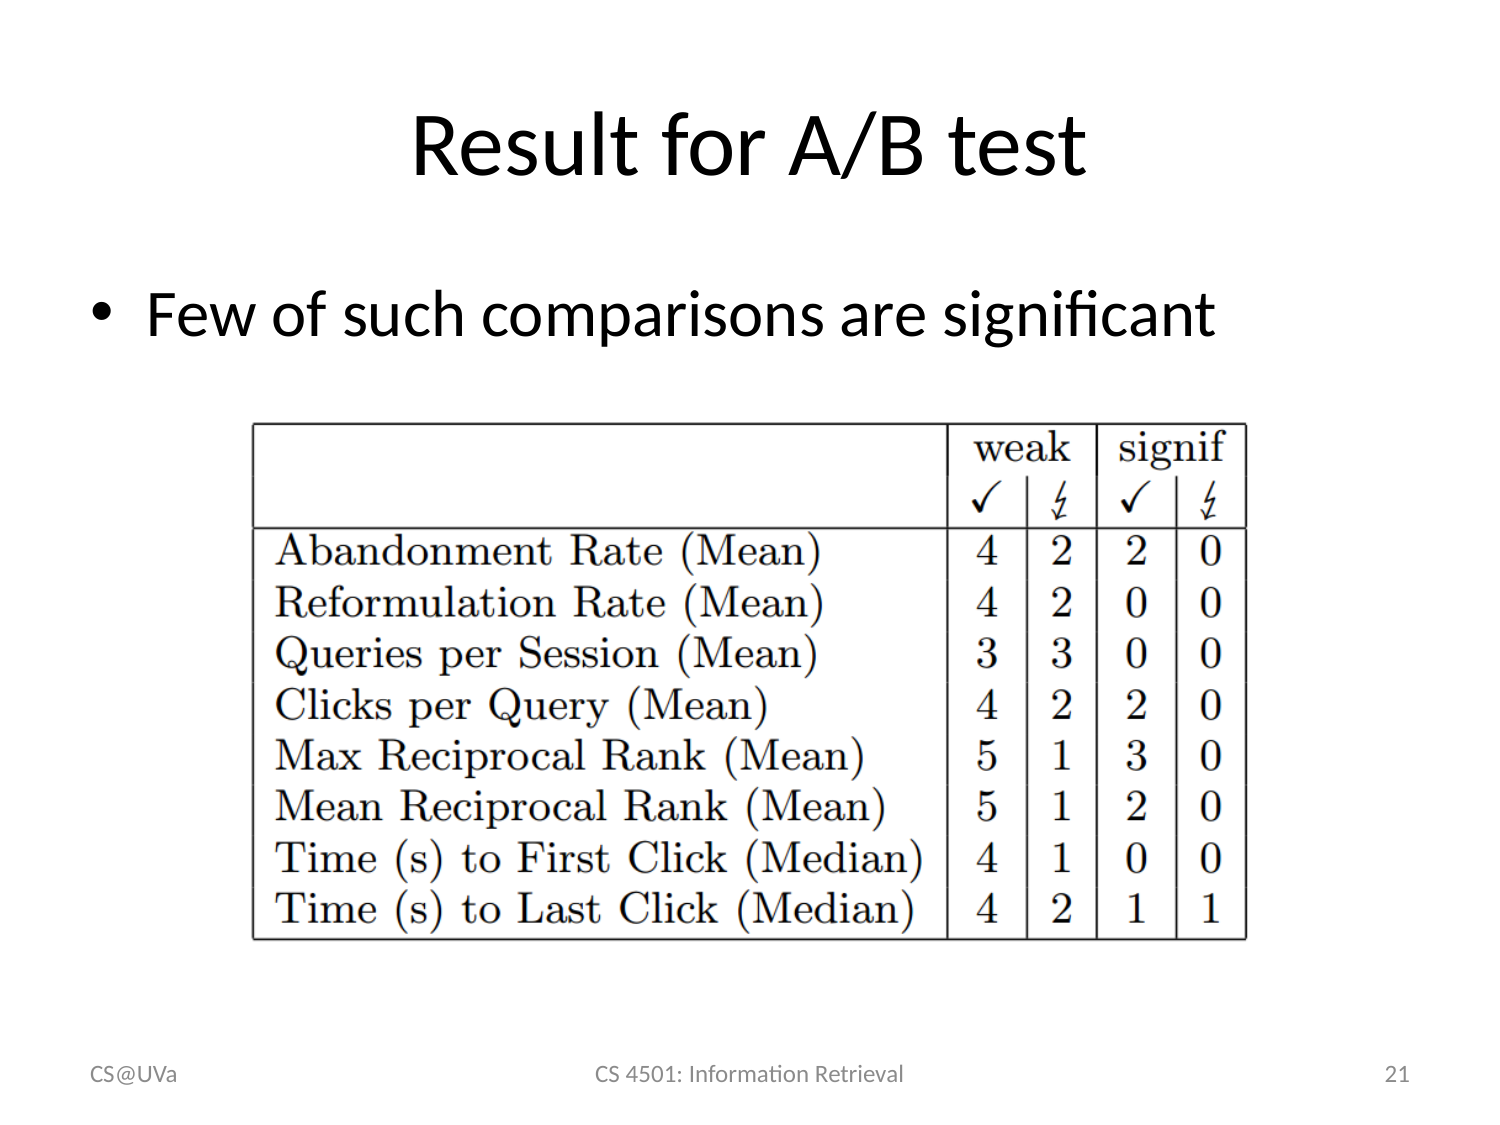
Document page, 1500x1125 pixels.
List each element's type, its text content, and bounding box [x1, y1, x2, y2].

picture [249, 419, 1251, 945]
slide_number CS@UVa [75, 1042, 425, 1103]
slide_number 21 [1074, 1042, 1425, 1103]
footer CS 4501: Information Retrieval [512, 1042, 988, 1103]
title Result for A/B test [75, 45, 1425, 233]
list Few of such comparisons are significant [75, 262, 1425, 1005]
